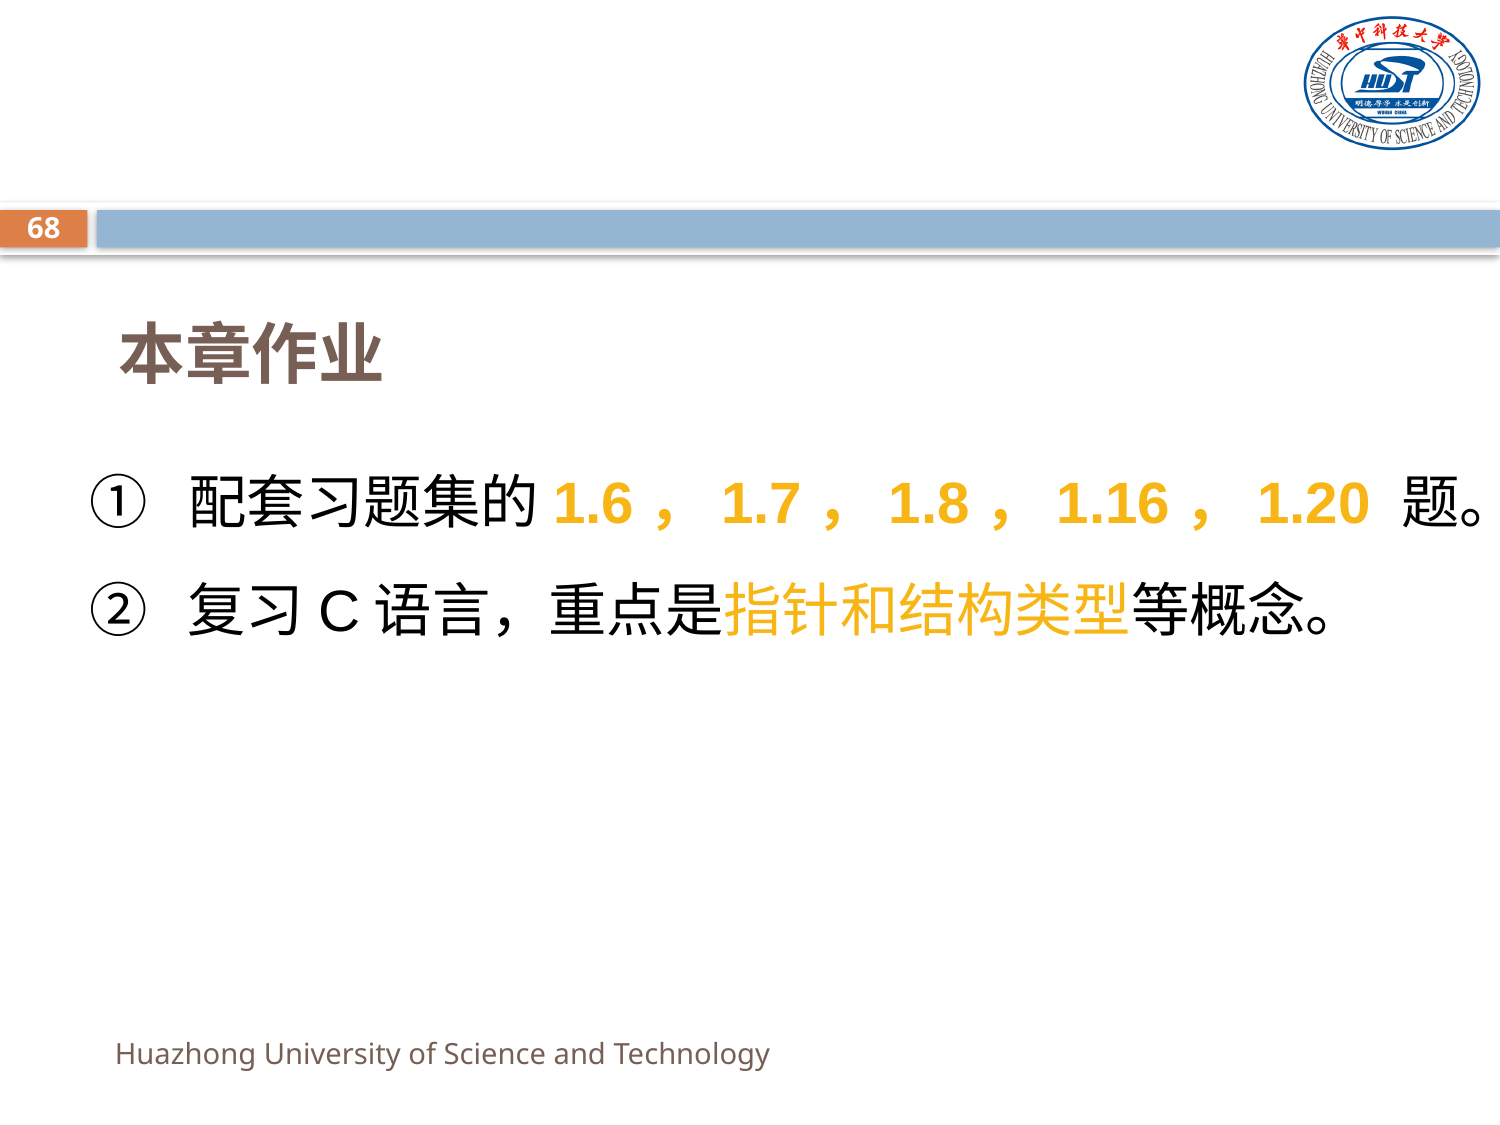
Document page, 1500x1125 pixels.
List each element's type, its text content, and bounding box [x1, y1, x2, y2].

picture [1299, 12, 1488, 153]
text_box 本章作业 [103, 304, 1379, 400]
slide_number 68 [0, 208, 88, 249]
text_box ① 配套习题集的1.6，1.7，1.8，1.16，1.20 题。 ② 复习C语言，重点是指针和结构类型等概念。 [74, 444, 1475, 745]
footer Huazhong University of Science and Technology [99, 1024, 990, 1085]
